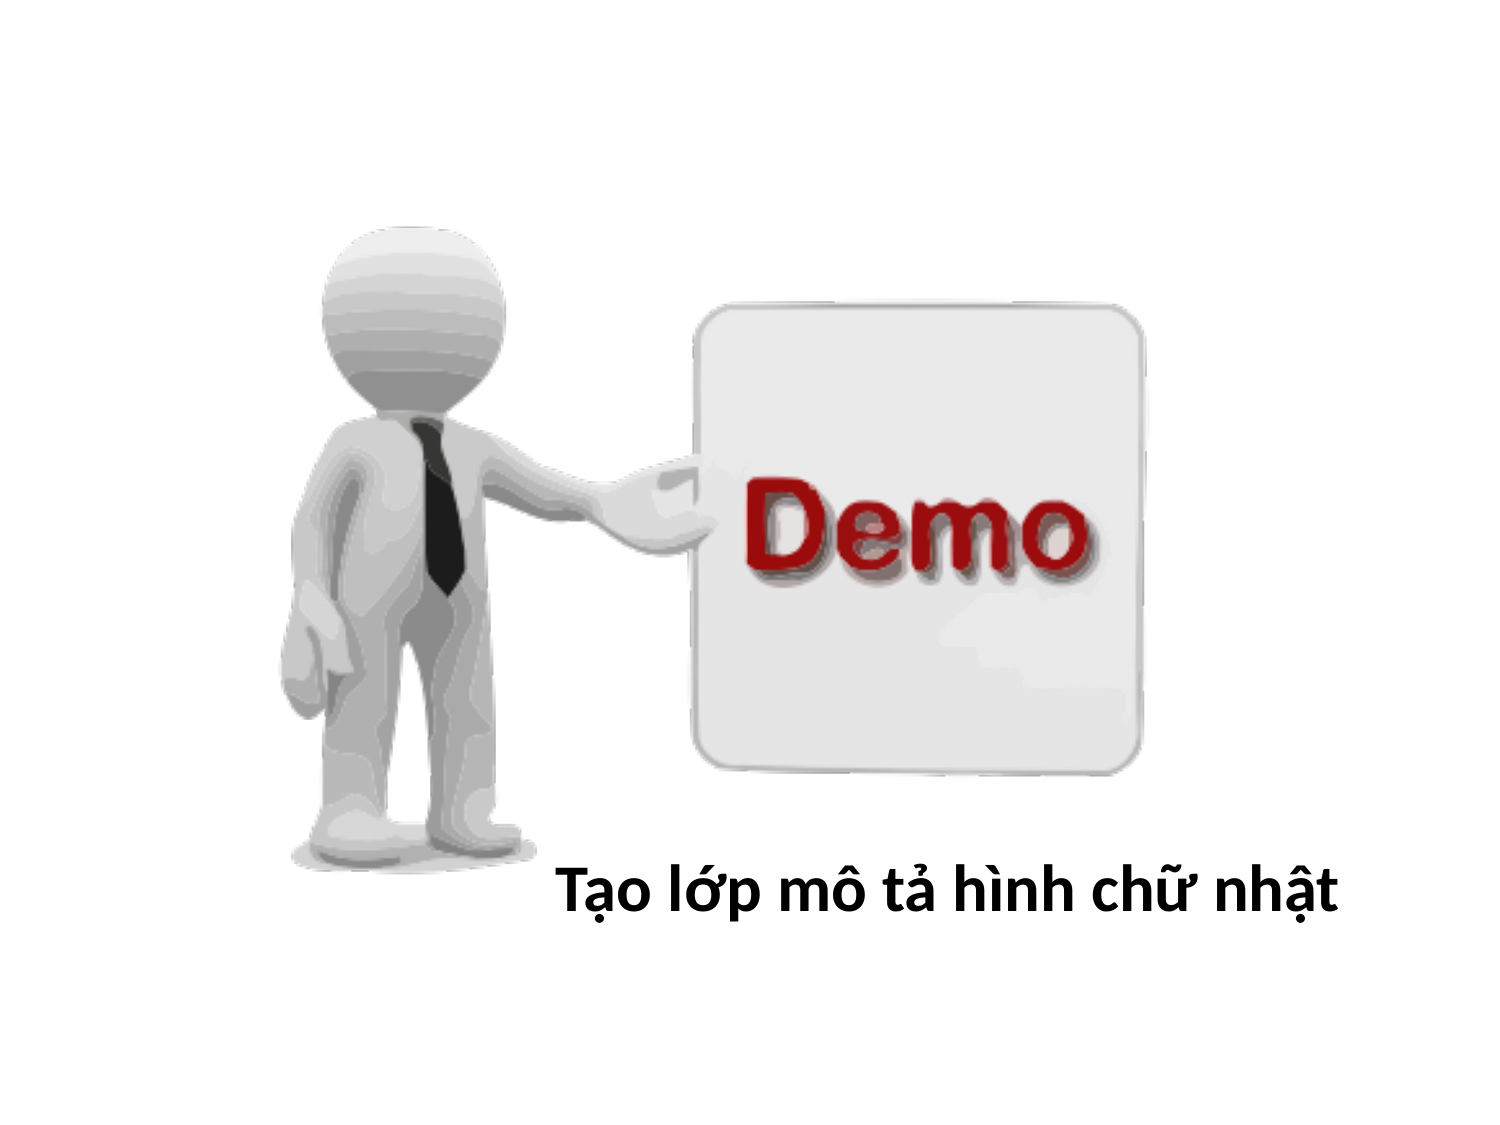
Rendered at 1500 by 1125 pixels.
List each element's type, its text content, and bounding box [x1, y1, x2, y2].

text_box Tạo lớp mô tả hình chữ nhật [541, 837, 1356, 933]
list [199, 174, 1224, 914]
